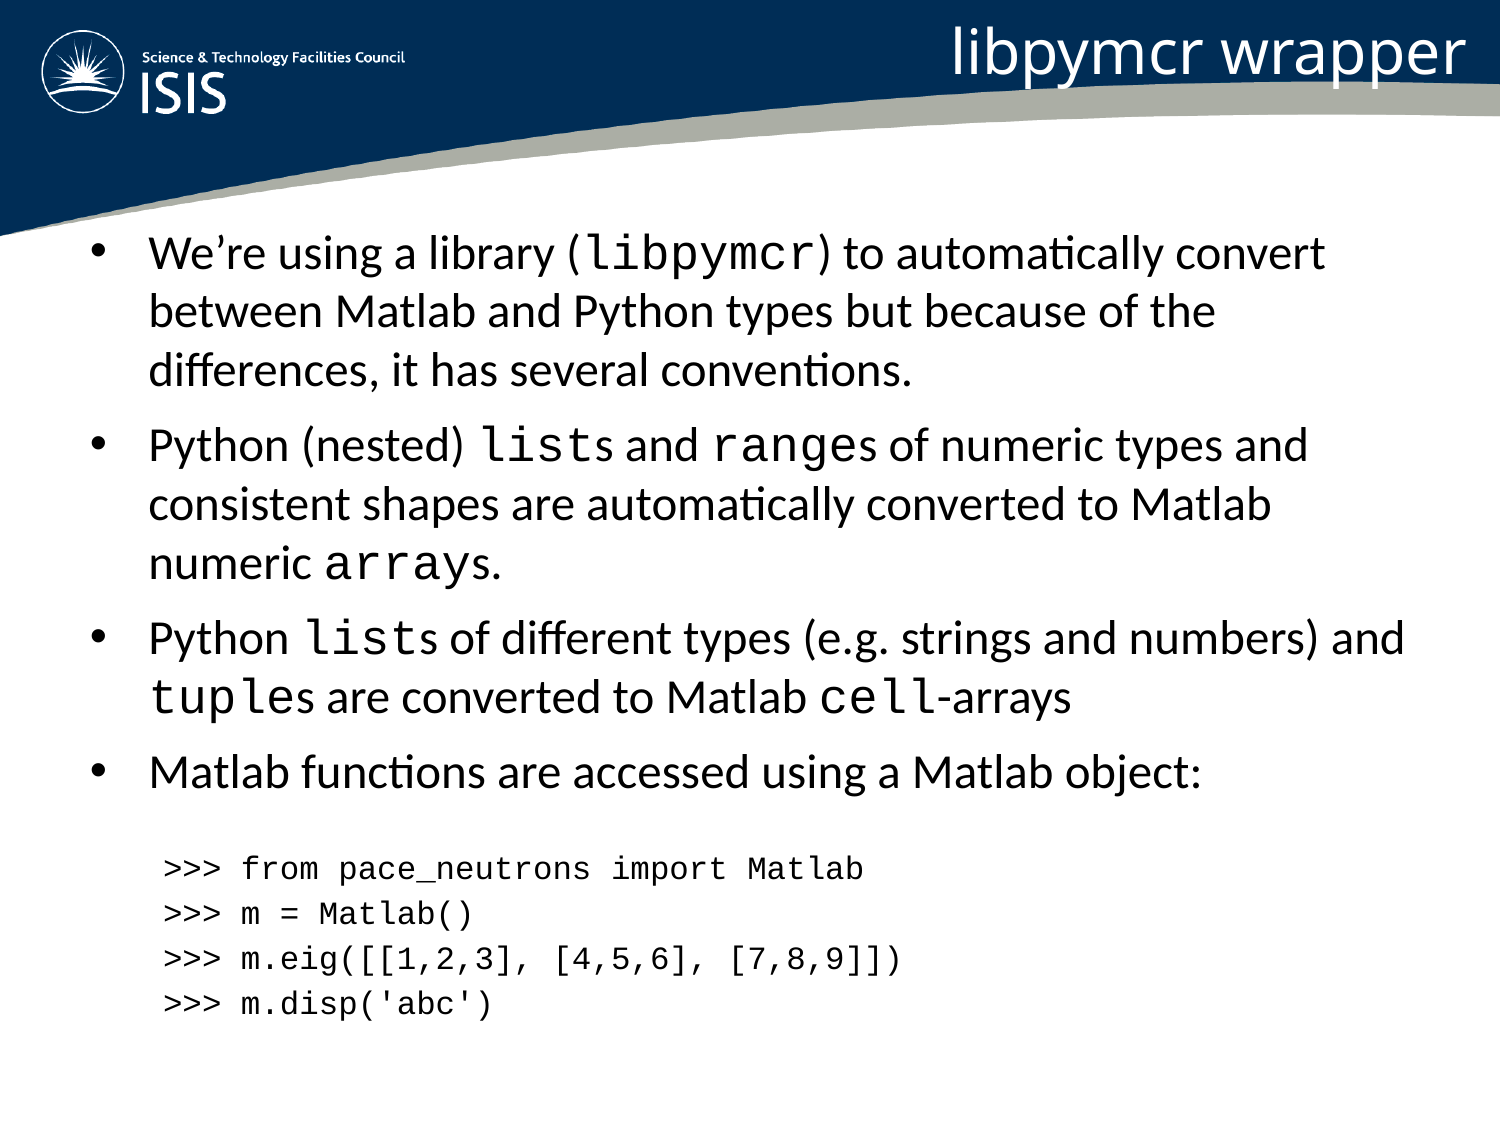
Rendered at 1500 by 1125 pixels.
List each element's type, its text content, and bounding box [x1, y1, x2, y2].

list We’re using a library (libpymcr) to automatically convert between Matlab and Python types but because of the differences, it has several conventions. Python (nested) lists and ranges of numeric types and consistent shapes are automatically converted to Matlab numeric arrays. Python lists of different types (e.g. strings and numbers) and tuples are converted to Matlab cell-arrays Matlab functions are accessed using a Matlab object: >>> from pace_neutrons import Matlab >>> m = Matlab() >>> m.eig([[1,2,3], [4,5,6], [7,8,9]]) >>> m.disp('abc') [75, 212, 1425, 1036]
picture [0, 0, 1500, 302]
text_box libpymcr wrapper [442, 3, 1483, 96]
